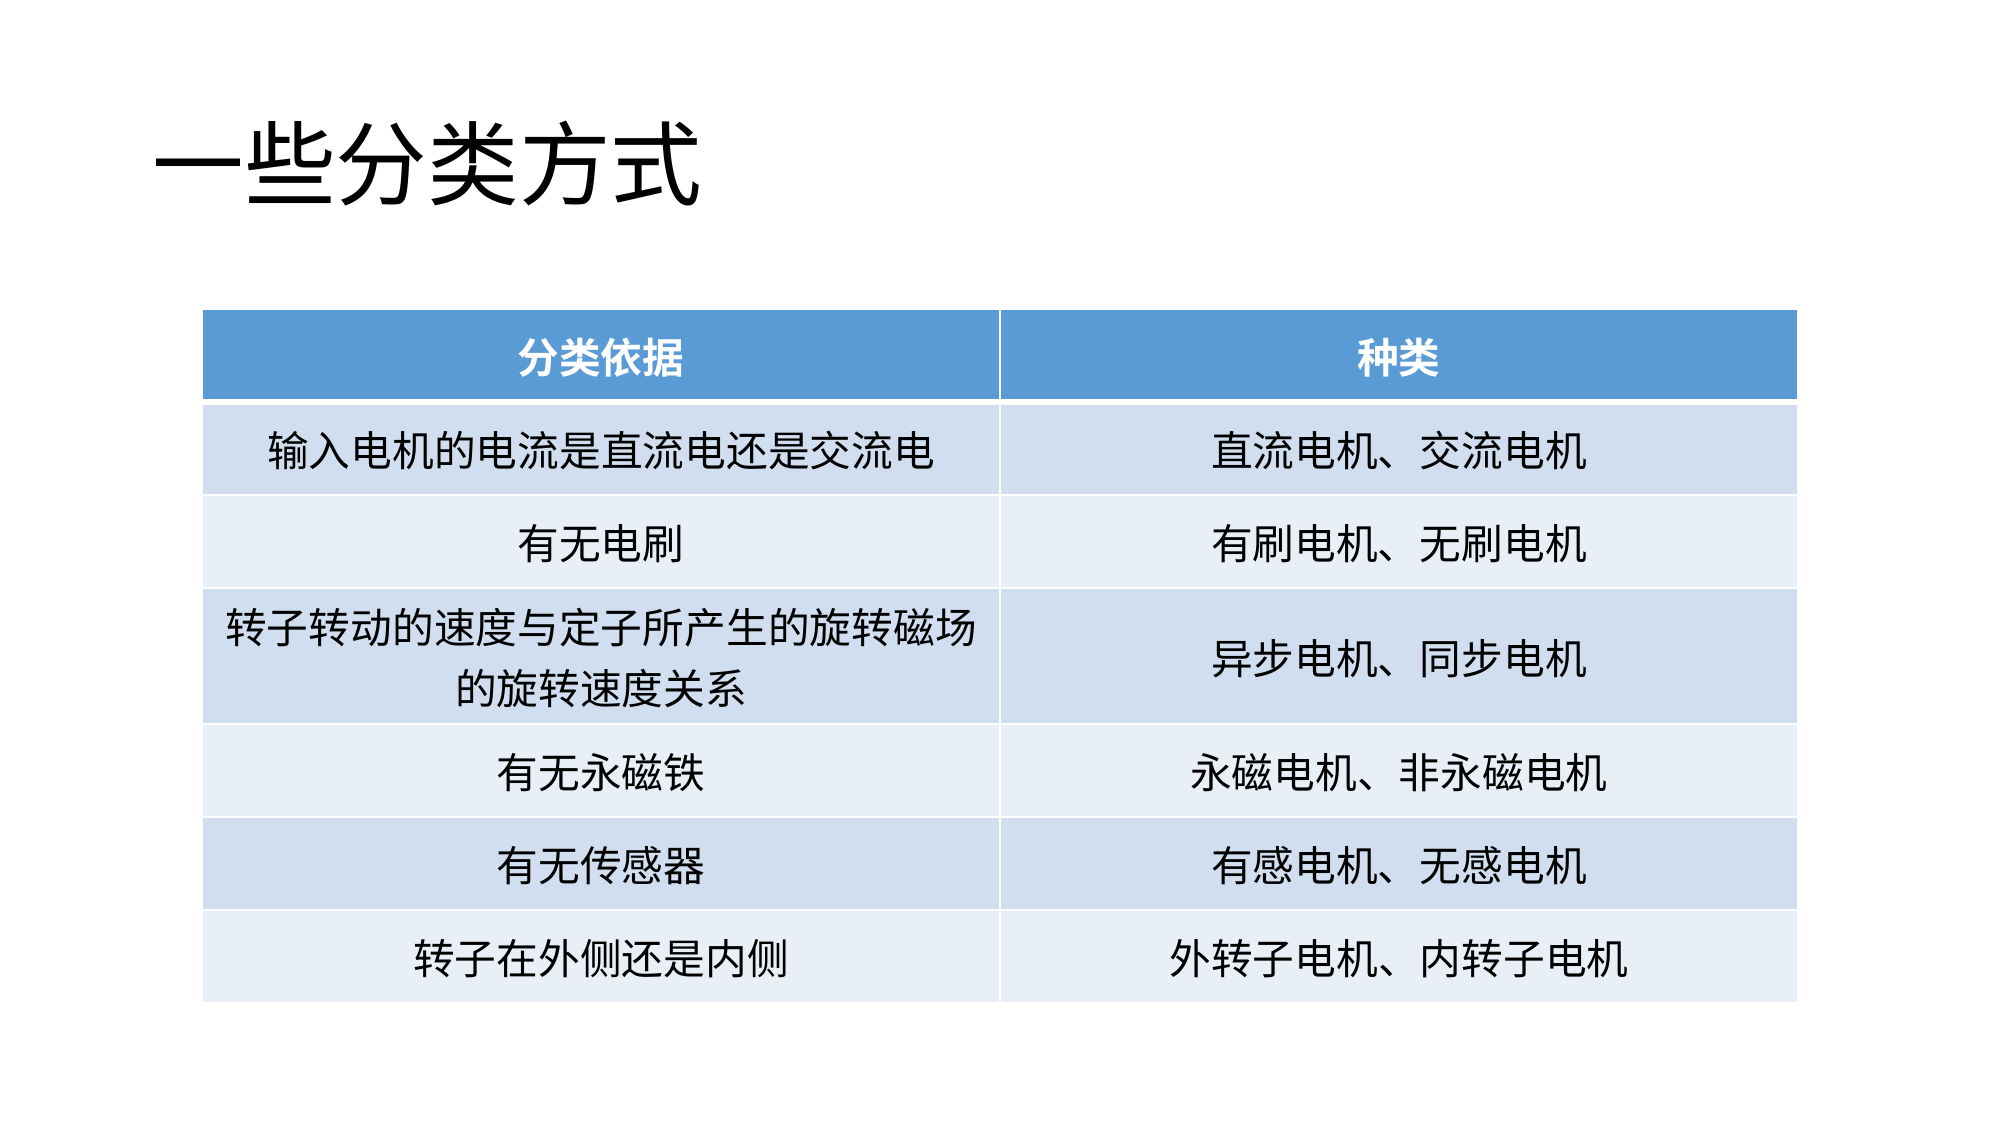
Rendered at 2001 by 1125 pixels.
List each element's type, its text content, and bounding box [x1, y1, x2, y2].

table_cell 有无电刷 [203, 496, 999, 587]
table_header 分类依据 [203, 310, 999, 399]
table_cell 有刷电机、无刷电机 [1001, 496, 1797, 587]
table_cell 有无传感器 [203, 818, 999, 909]
table_cell 直流电机、交流电机 [1001, 405, 1797, 494]
table_header 种类 [1001, 310, 1797, 399]
table_cell 有无永磁铁 [203, 725, 999, 816]
table_cell 外转子电机、内转子电机 [1001, 911, 1797, 1002]
table_cell 有感电机、无感电机 [1001, 818, 1797, 909]
table_cell 永磁电机、非永磁电机 [1001, 725, 1797, 816]
table_cell 转子转动的速度与定子所产生的旋转磁场的旋转速度关系 [203, 589, 999, 723]
table_cell 异步电机、同步电机 [1001, 589, 1797, 723]
table_cell 转子在外侧还是内侧 [203, 911, 999, 1002]
title 一些分类方式 [137, 59, 1863, 278]
table_cell 输入电机的电流是直流电还是交流电 [203, 405, 999, 494]
